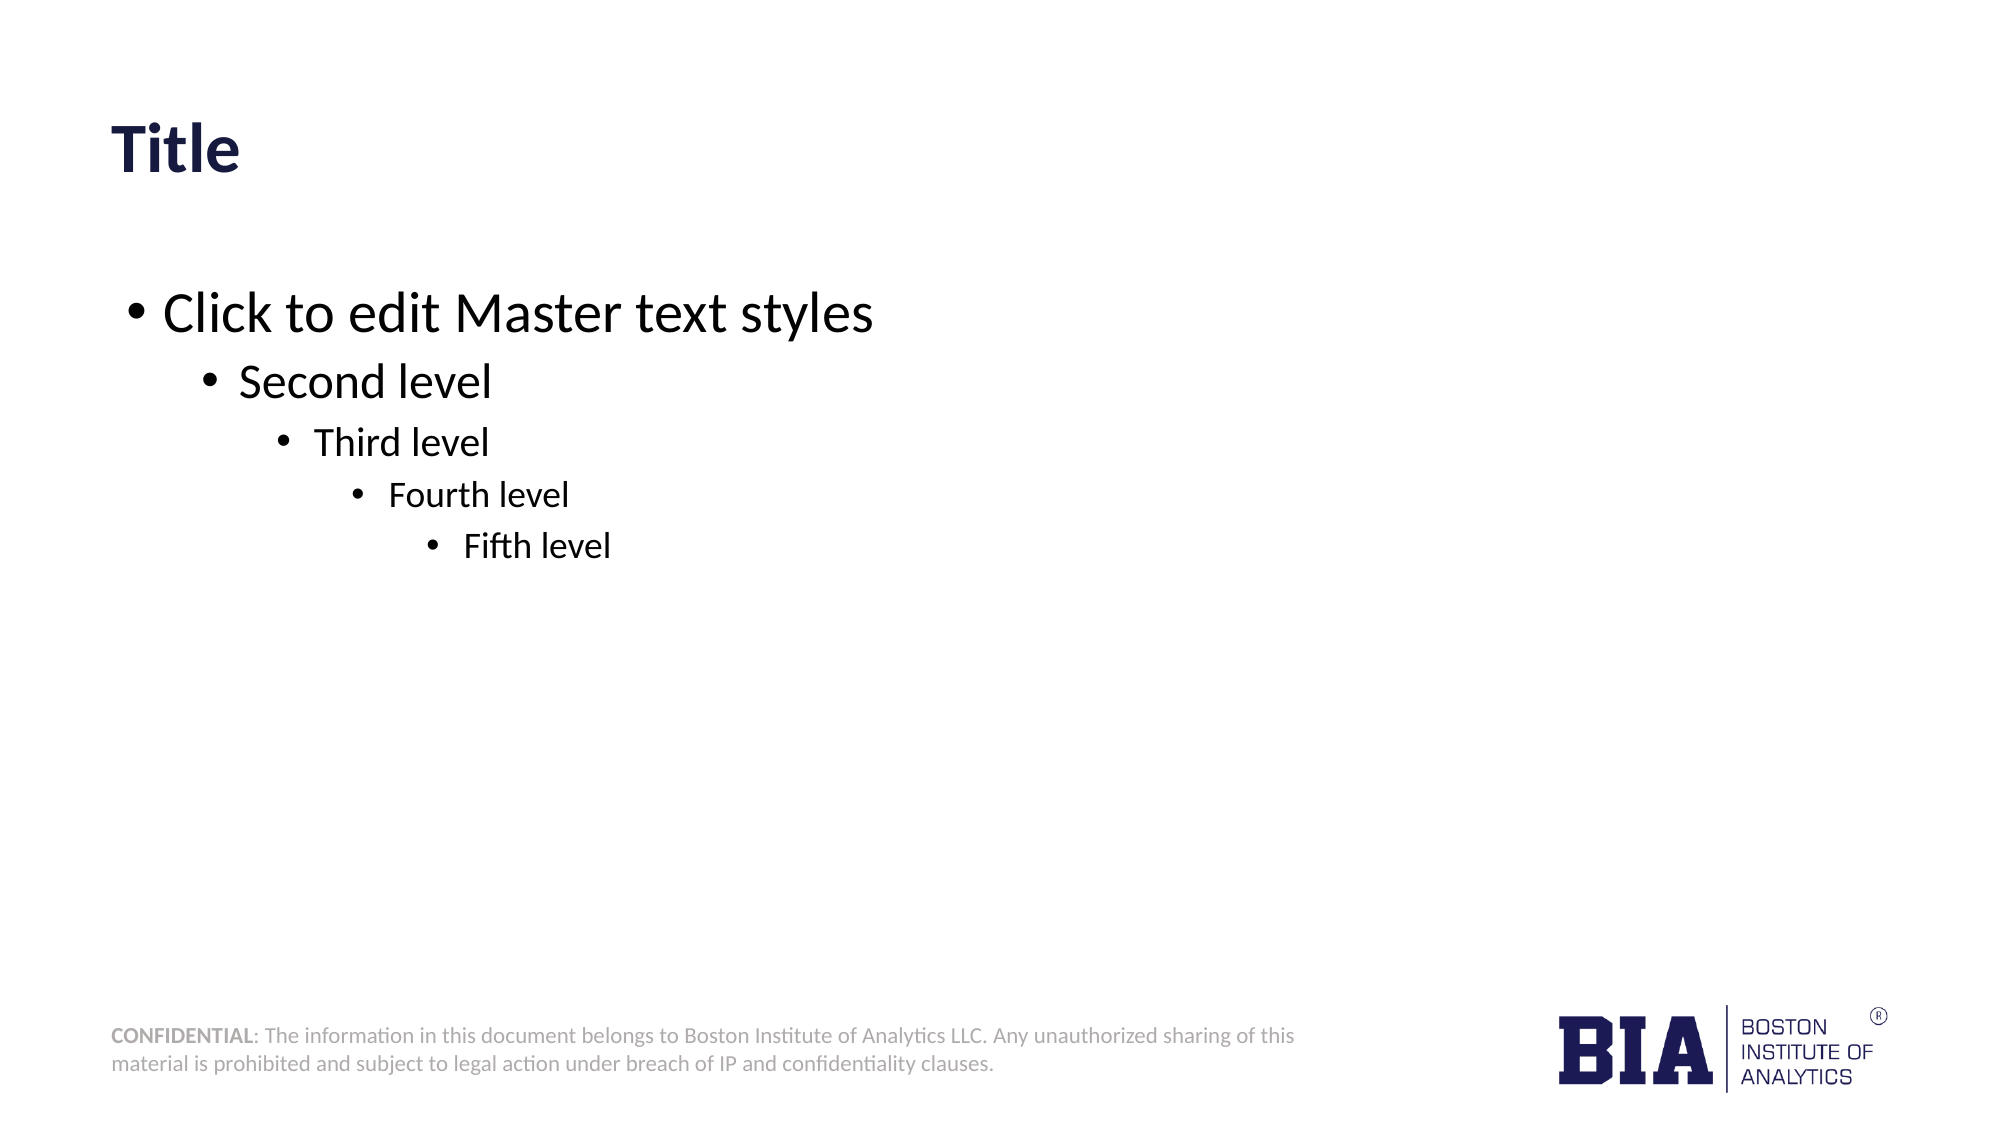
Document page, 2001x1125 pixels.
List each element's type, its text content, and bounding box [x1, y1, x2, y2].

title Title [111, 99, 1889, 200]
list Click to edit Master text styles Second level Third level Fourth level Fifth level [111, 274, 1889, 997]
picture [1557, 1003, 1889, 1094]
